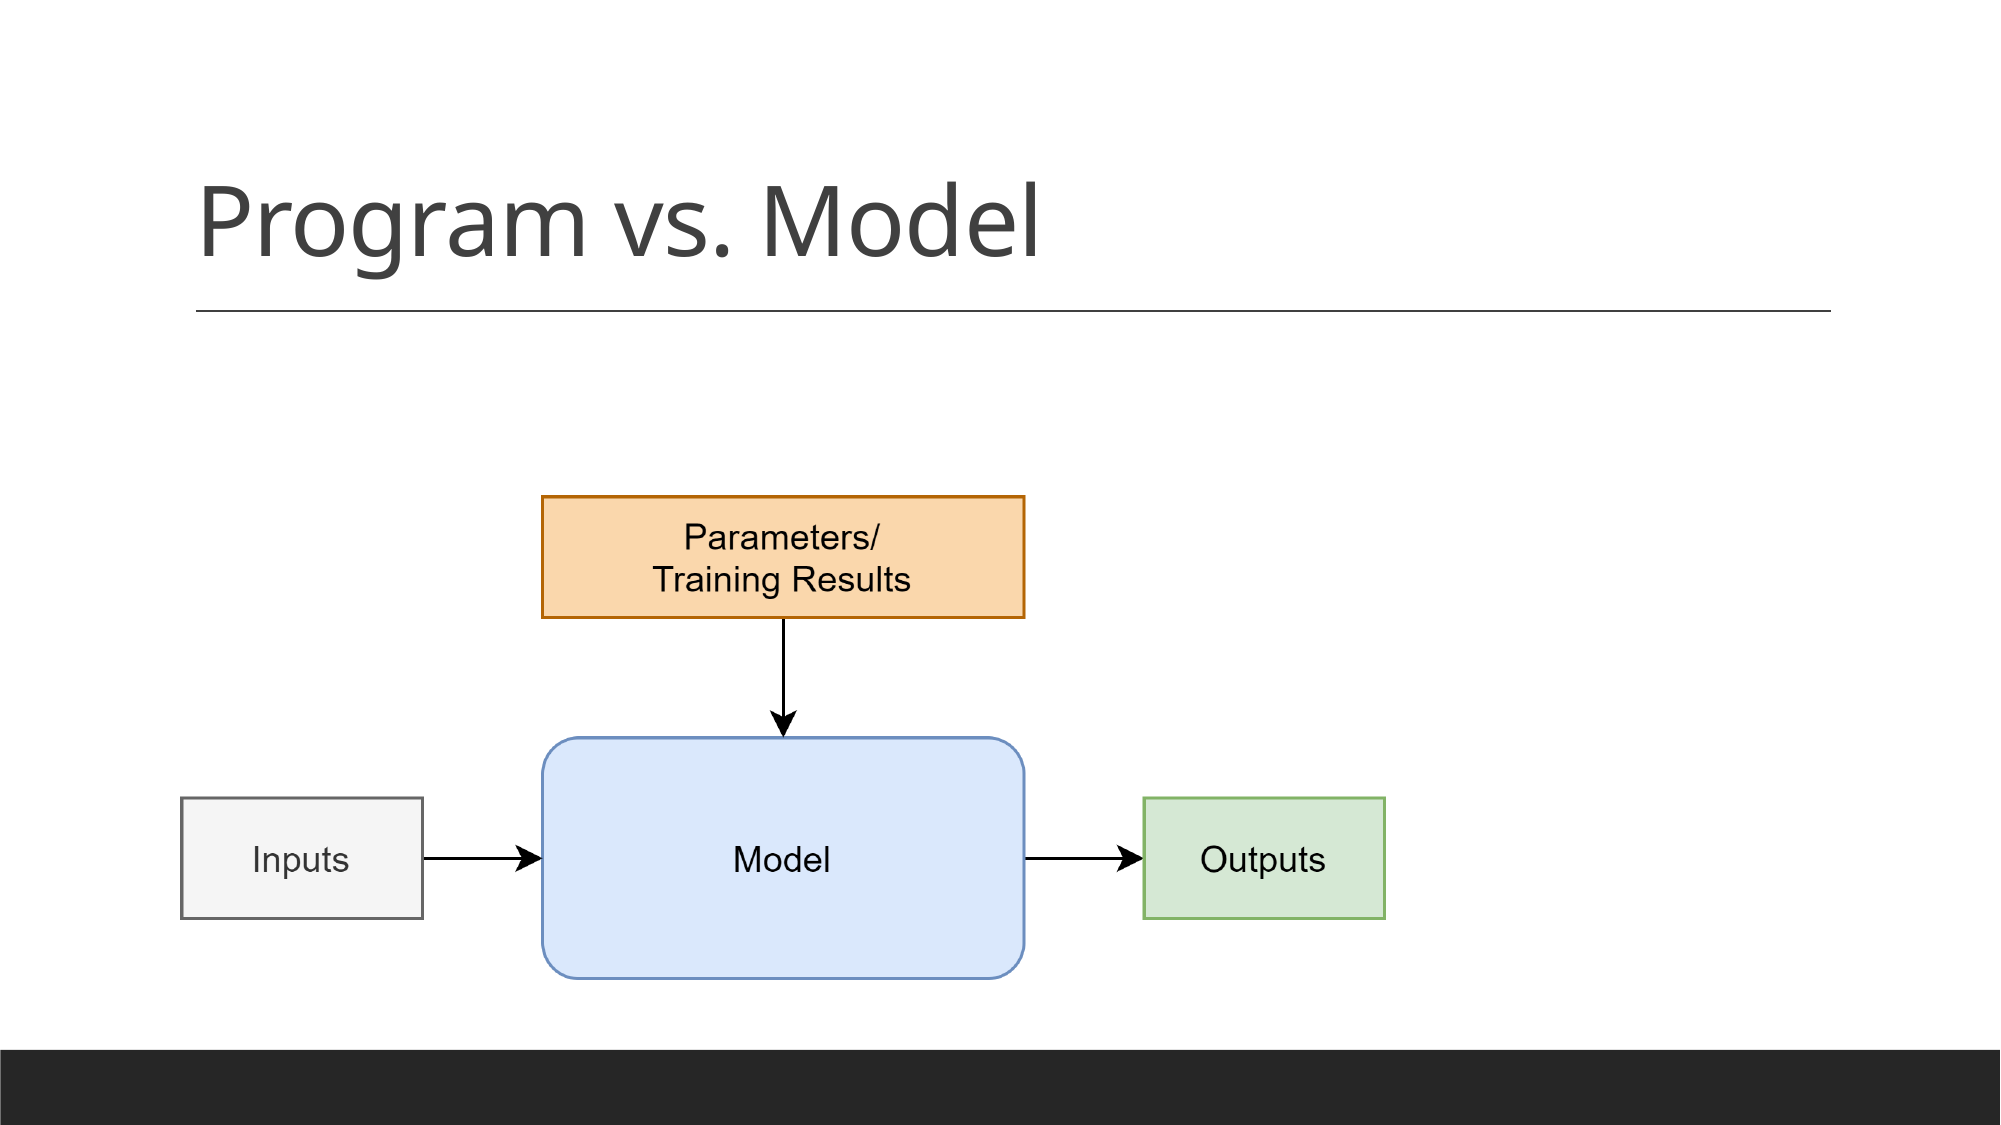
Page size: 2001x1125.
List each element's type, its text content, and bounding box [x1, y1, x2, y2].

title Program vs. Model [180, 47, 1830, 285]
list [179, 494, 1386, 981]
